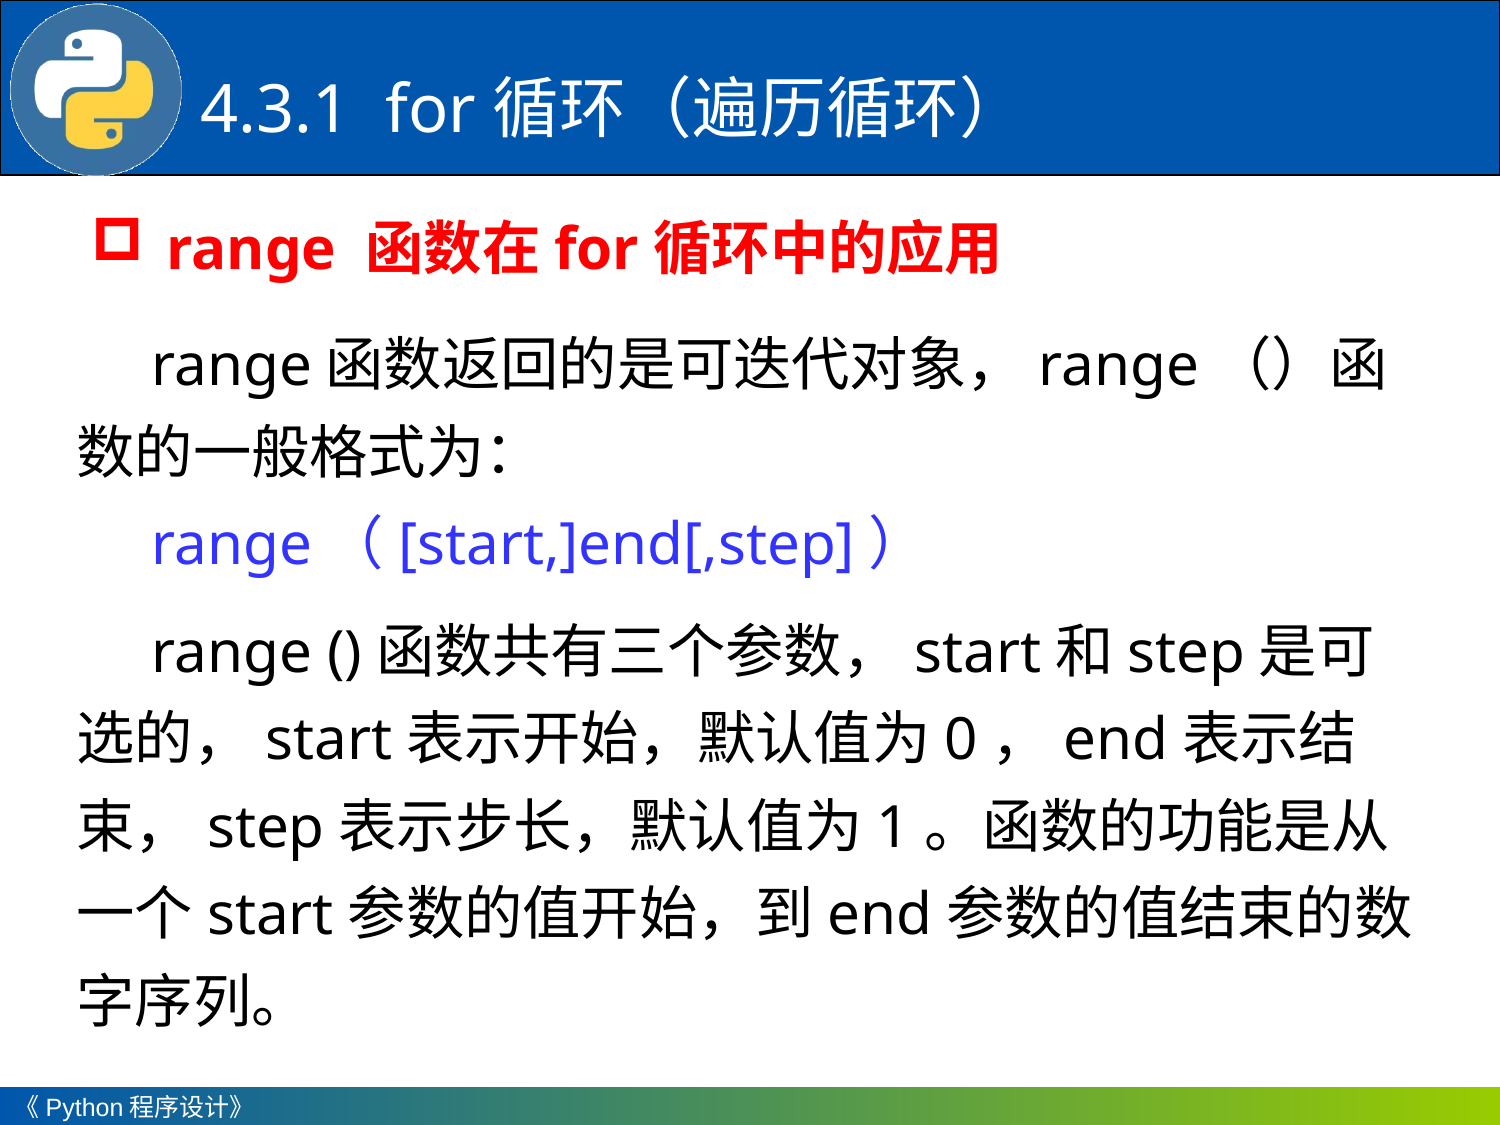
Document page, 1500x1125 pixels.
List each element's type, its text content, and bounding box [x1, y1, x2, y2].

picture [5, 0, 184, 178]
text_box range 函数在for循环中的应用 [76, 203, 1444, 289]
text_box range函数返回的是可迭代对象，range（）函数的一般格式为： range（[start,]end[,step]） range ()函数共有三个参数，start和step是可选的，start表示开始，默认值为0，end表示结束，step表示步长，默认值为1。函数的功能是从一个start参数的值开始，到end参数的值结束的数字序列。 [61, 302, 1444, 1112]
title 4.3.1 for循环（遍历循环） [185, 30, 1498, 181]
